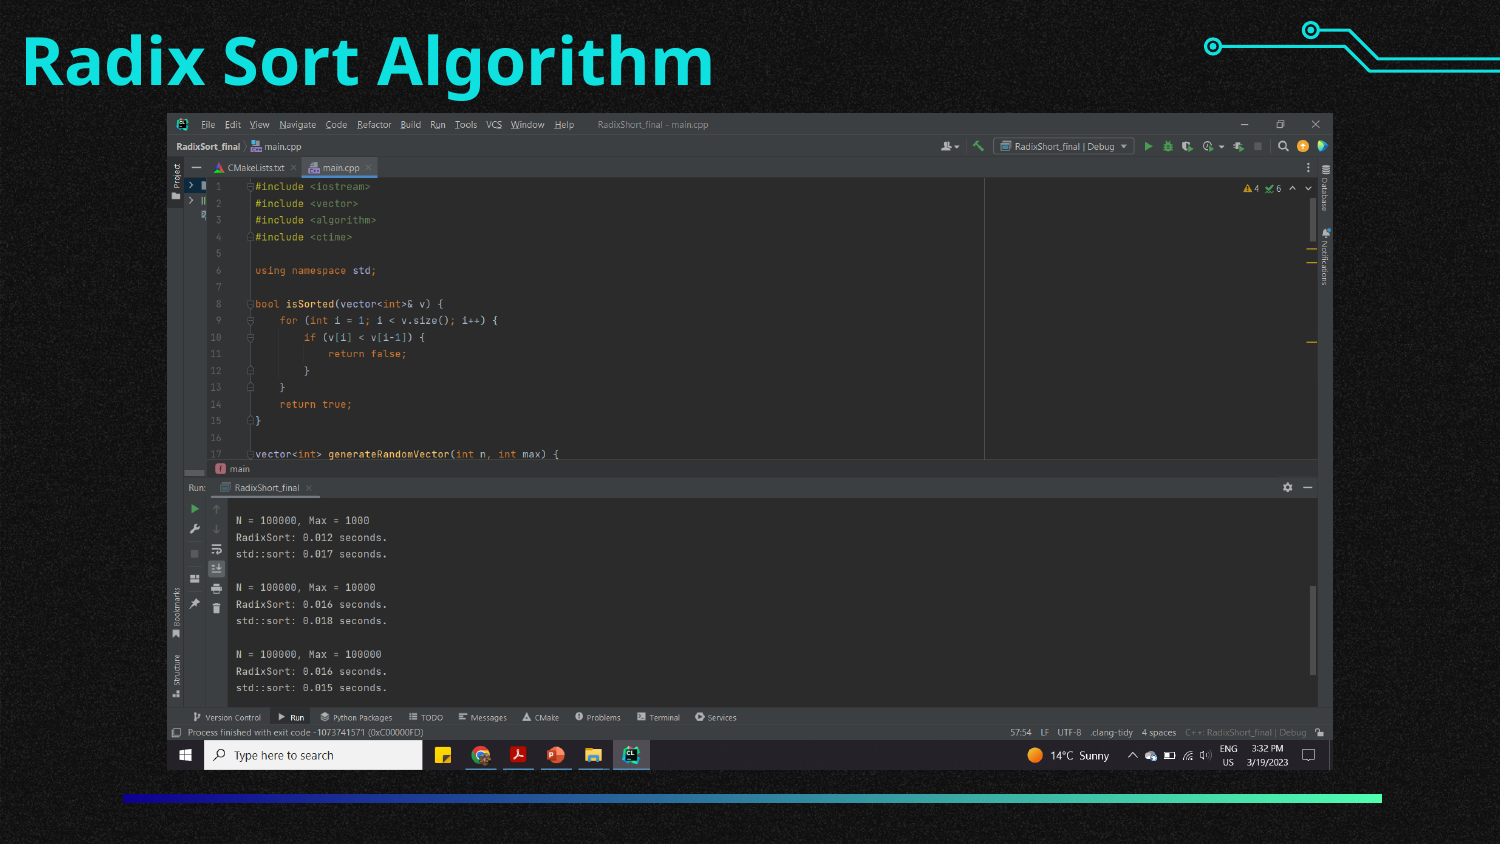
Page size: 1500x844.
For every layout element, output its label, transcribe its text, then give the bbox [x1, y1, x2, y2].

text_box [123, 794, 1382, 803]
picture [166, 113, 1333, 770]
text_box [1205, 22, 1500, 72]
title Radix Sort Algorithm [5, 21, 1270, 97]
